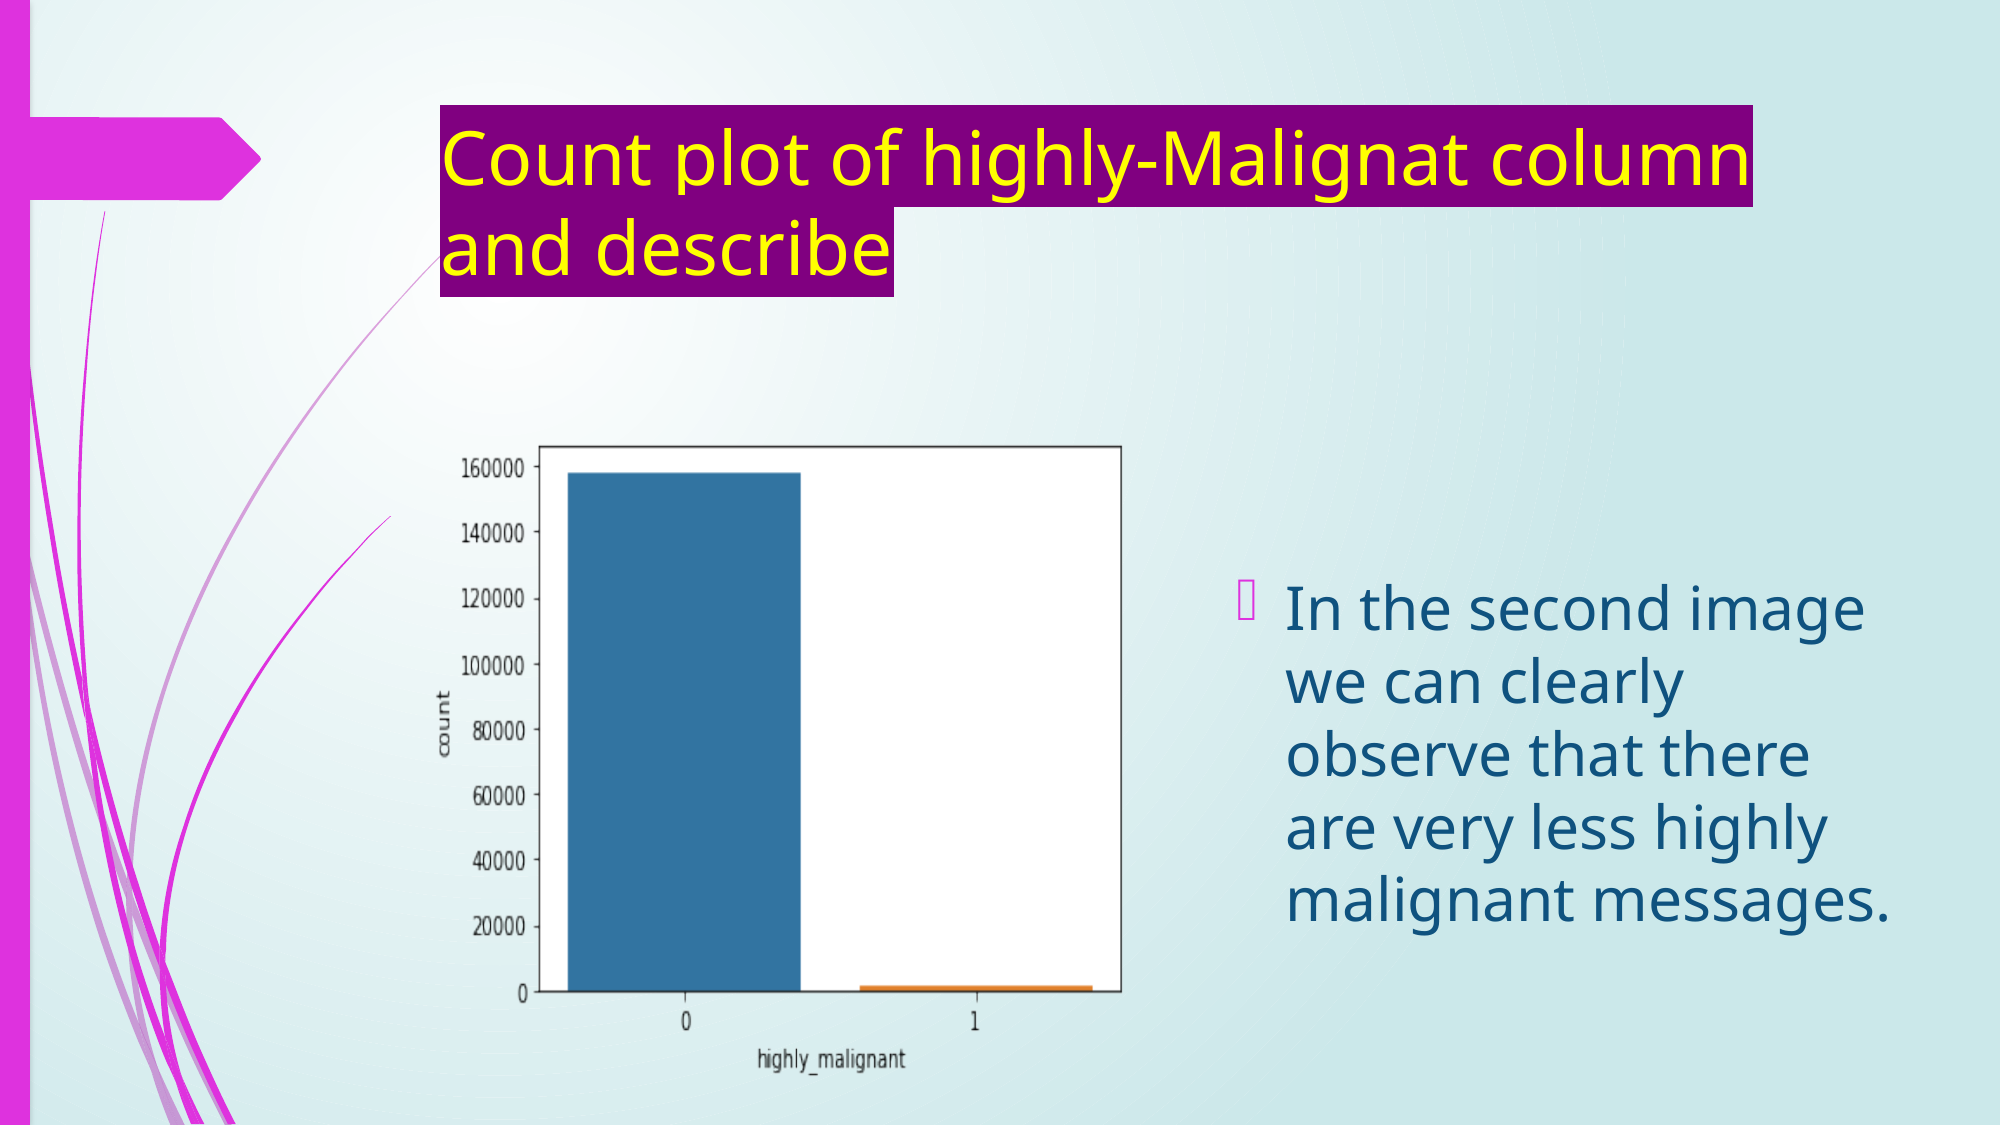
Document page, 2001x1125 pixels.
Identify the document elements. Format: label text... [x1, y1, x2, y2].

title Count plot of highly-Malignat column and describe [425, 102, 1888, 313]
list In the second image we can clearly observe that there are very less highly malignant messages. [1221, 562, 1930, 996]
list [424, 431, 1133, 1089]
